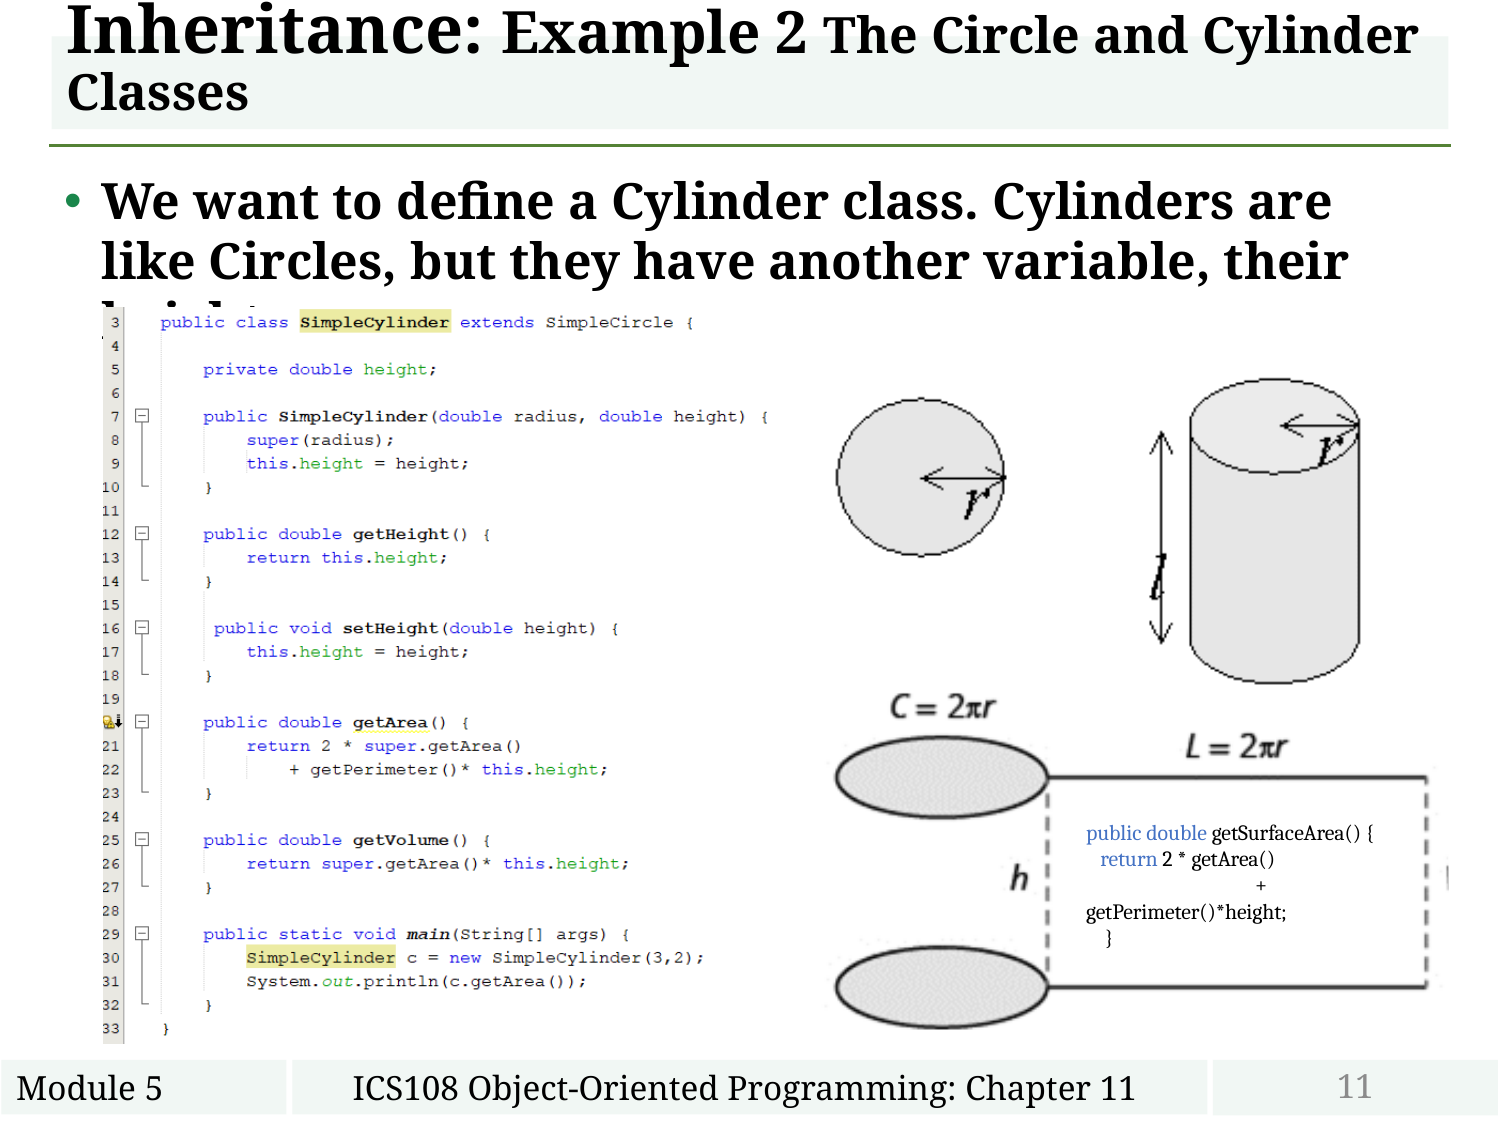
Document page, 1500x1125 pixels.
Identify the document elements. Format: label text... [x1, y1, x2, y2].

slide_number 11 [1212, 1059, 1498, 1116]
picture [103, 307, 1449, 1052]
list We want to define a Cylinder class. Cylinders are like Circles, but they have another variable, their height. [49, 162, 1451, 1044]
title Inheritance: Example 2 The Circle and Cylinder Classes [51, 36, 1449, 130]
